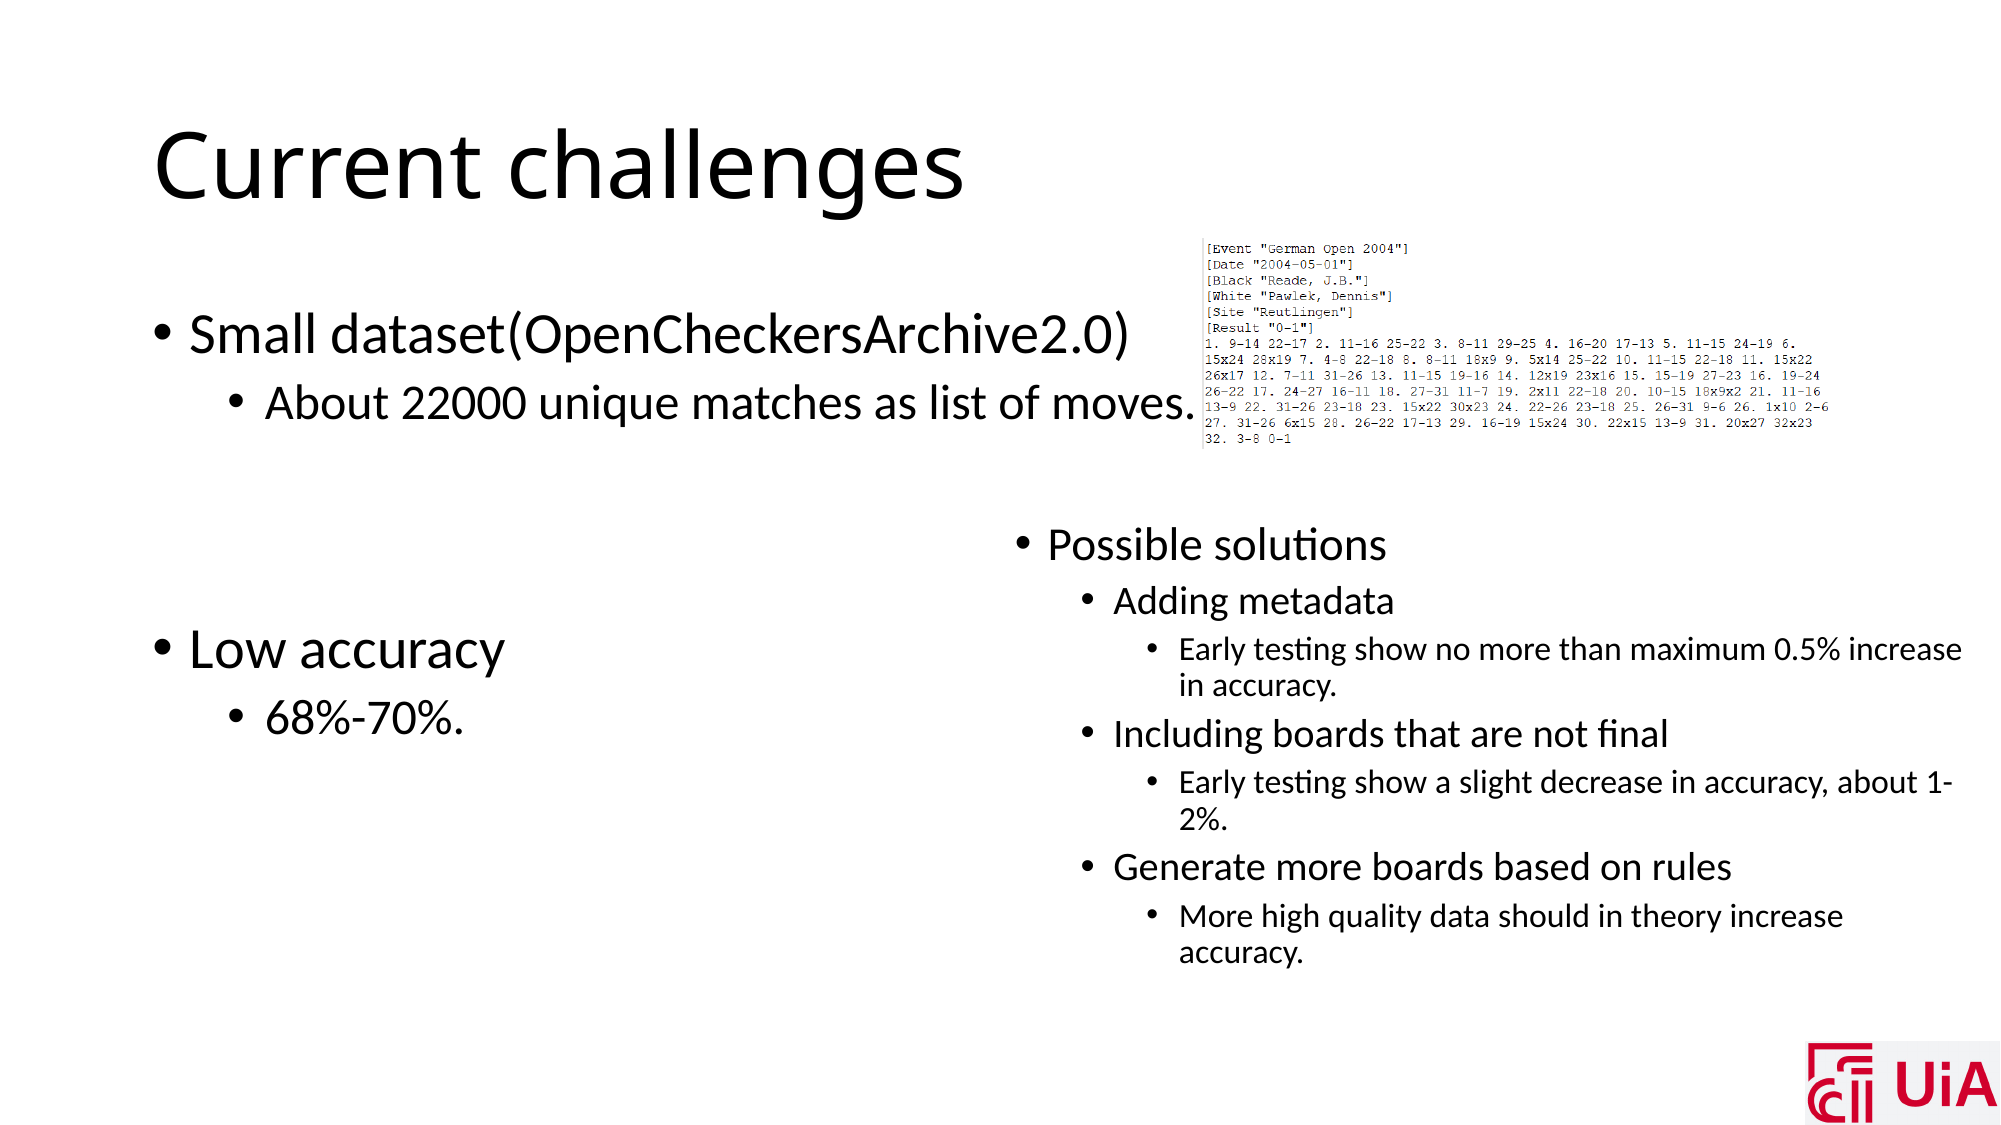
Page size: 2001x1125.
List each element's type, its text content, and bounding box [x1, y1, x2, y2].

text_box Possible solutions Adding metadata Early testing show no more than maximum 0.5% increase in accuracy. Including boards that are not final Early testing show a slight decrease in accuracy, about 1-2%. Generate more boards based on rules More high quality data should in theory increase accuracy. [999, 512, 1985, 982]
list Small dataset(OpenCheckersArchive2.0) About 22000 unique matches as list of moves. Low accuracy 68%-70%. [137, 295, 1863, 1010]
title Current challenges [137, 59, 1863, 278]
picture [1202, 238, 1832, 449]
picture [1805, 1041, 2000, 1125]
